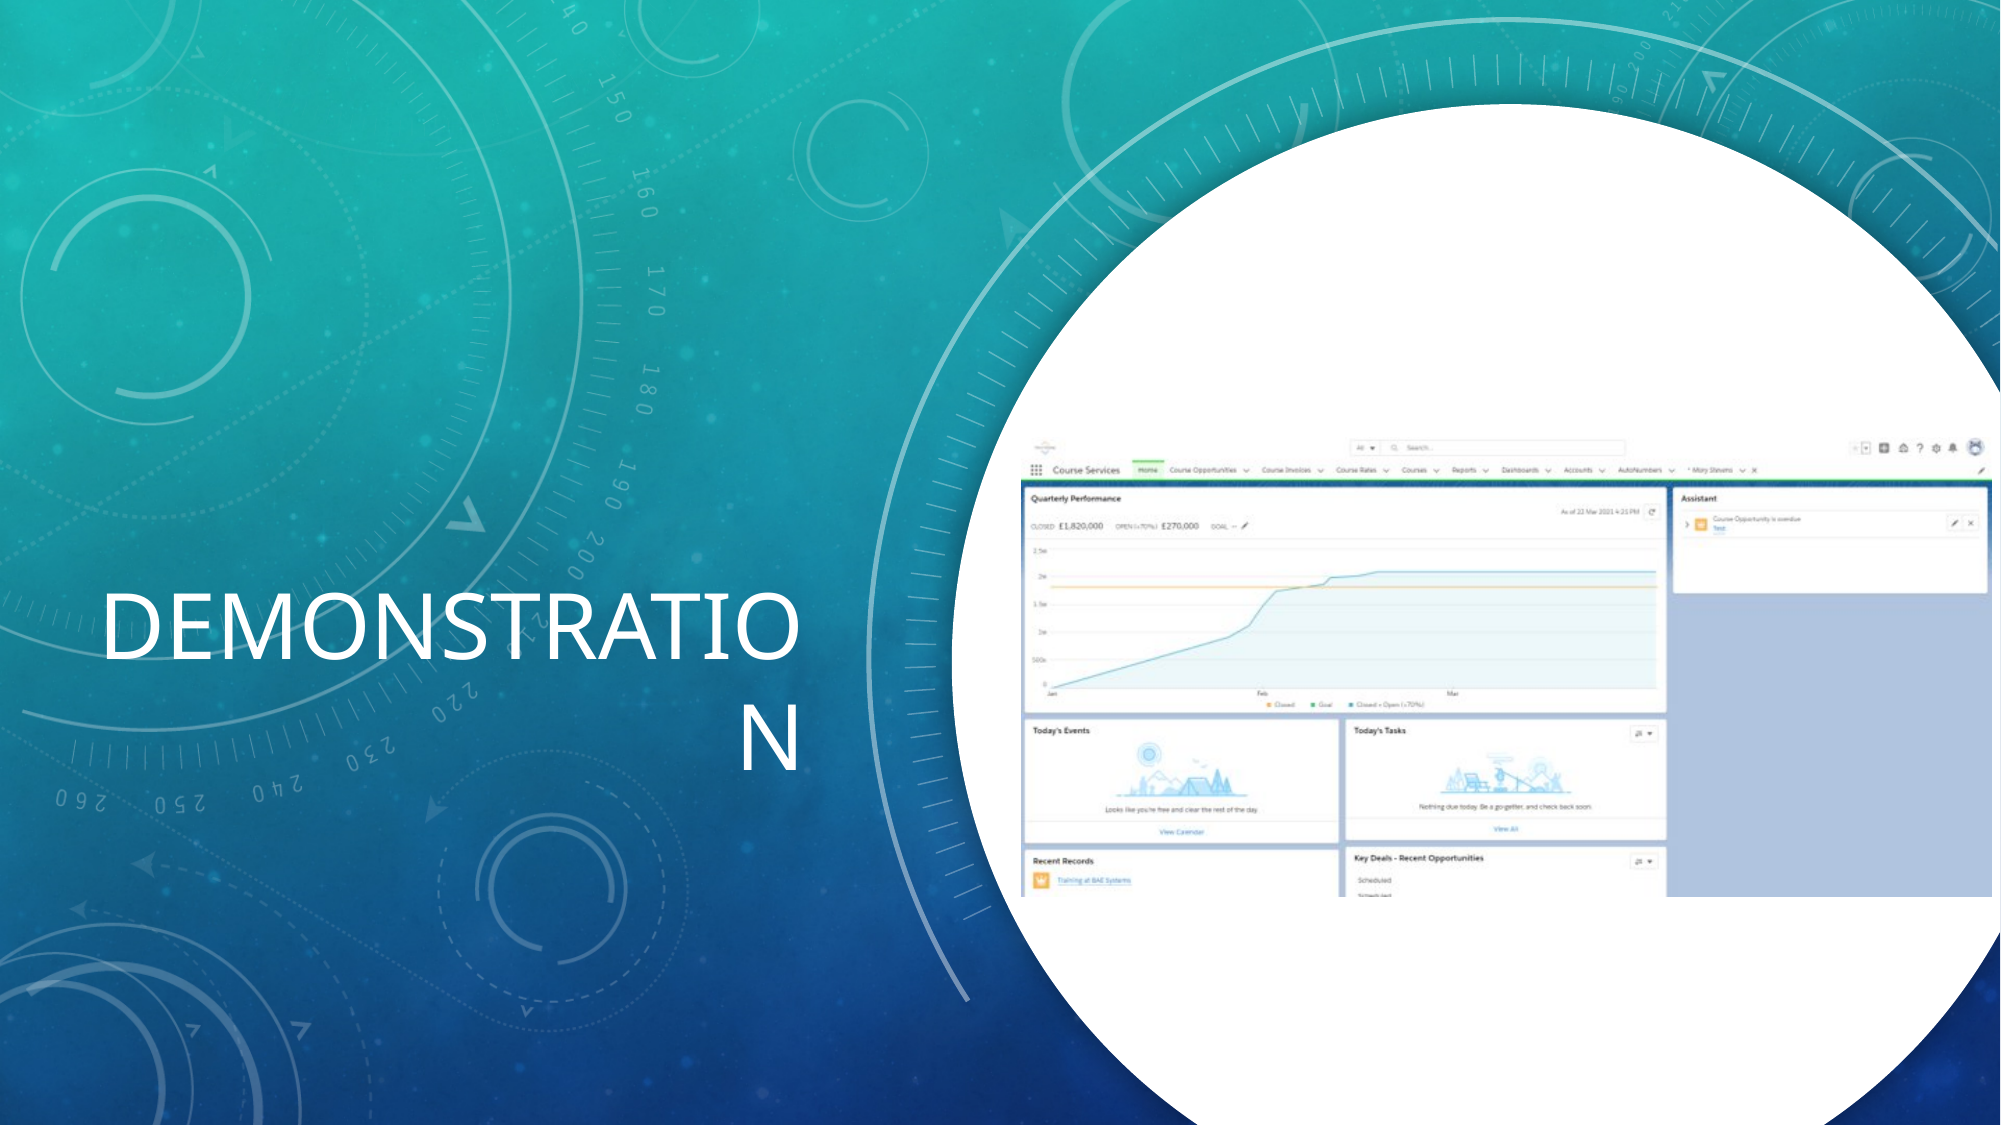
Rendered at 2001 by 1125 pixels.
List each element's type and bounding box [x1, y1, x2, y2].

text_box [904, 54, 2000, 914]
picture [0, 0, 2001, 1125]
